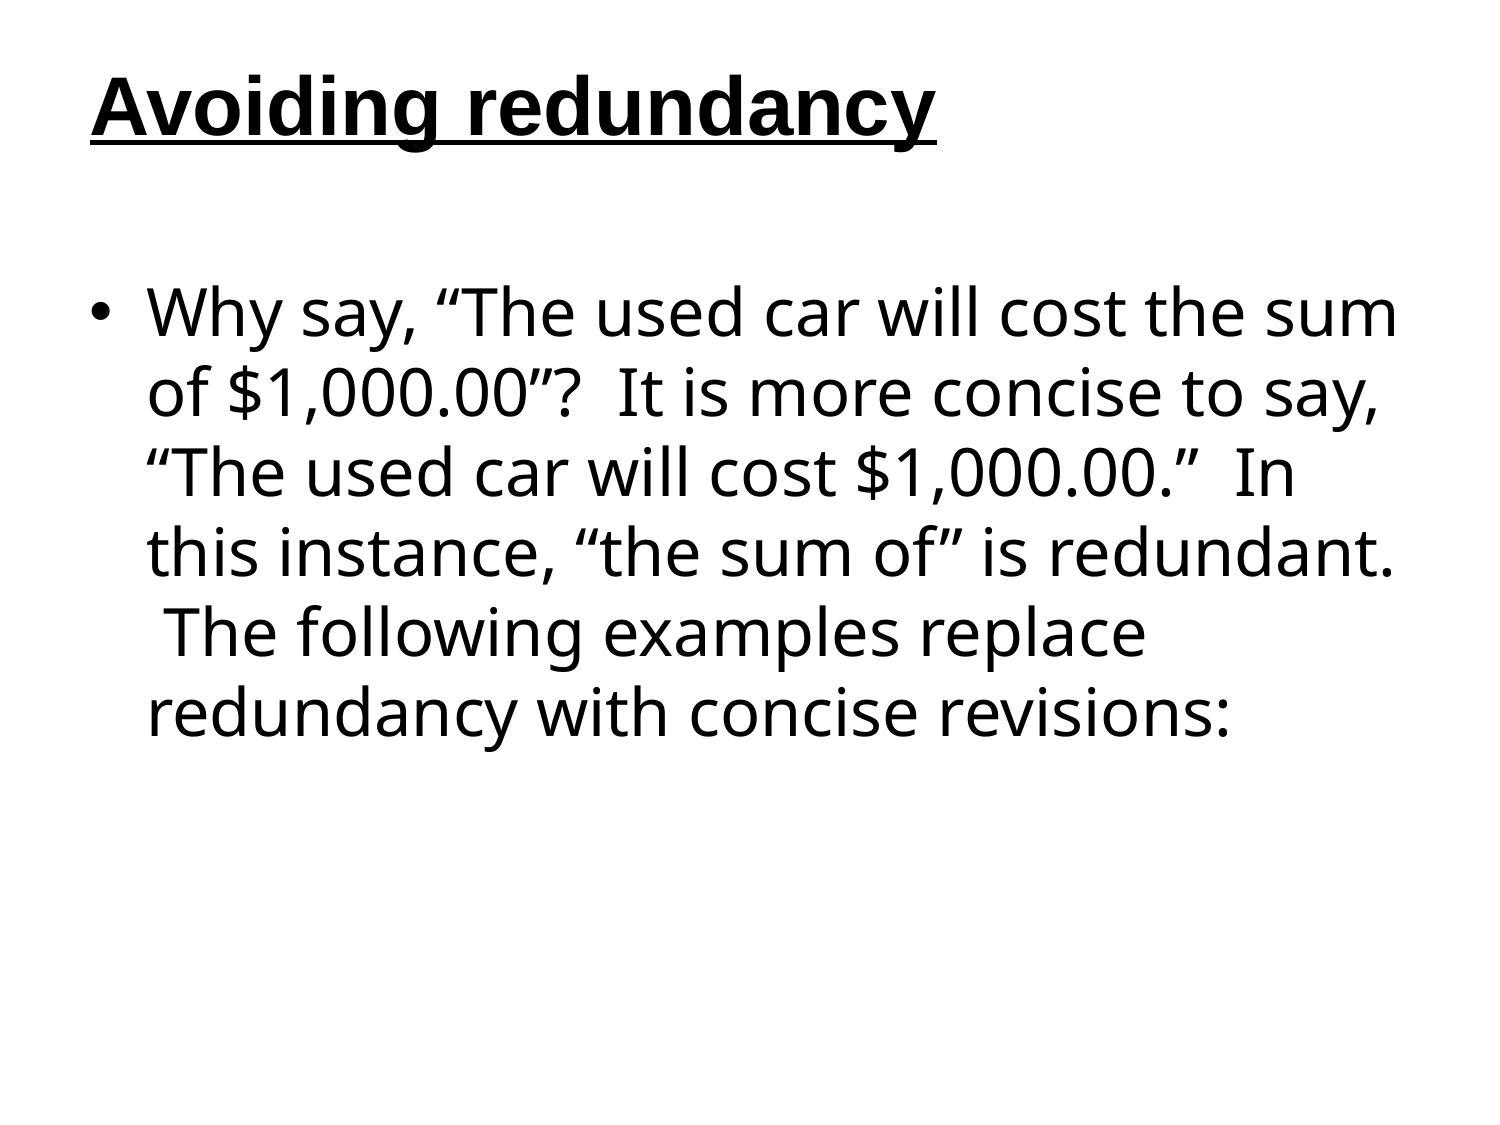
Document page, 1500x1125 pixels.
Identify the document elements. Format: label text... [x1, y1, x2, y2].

list Why say, “The used car will cost the sum of $1,000.00”? It is more concise to say, “The used car will cost $1,000.00.” In this instance, “the sum of” is redundant. The following examples replace redundancy with concise revisions: [75, 262, 1425, 1005]
title Avoiding redundancy [75, 45, 1425, 233]
